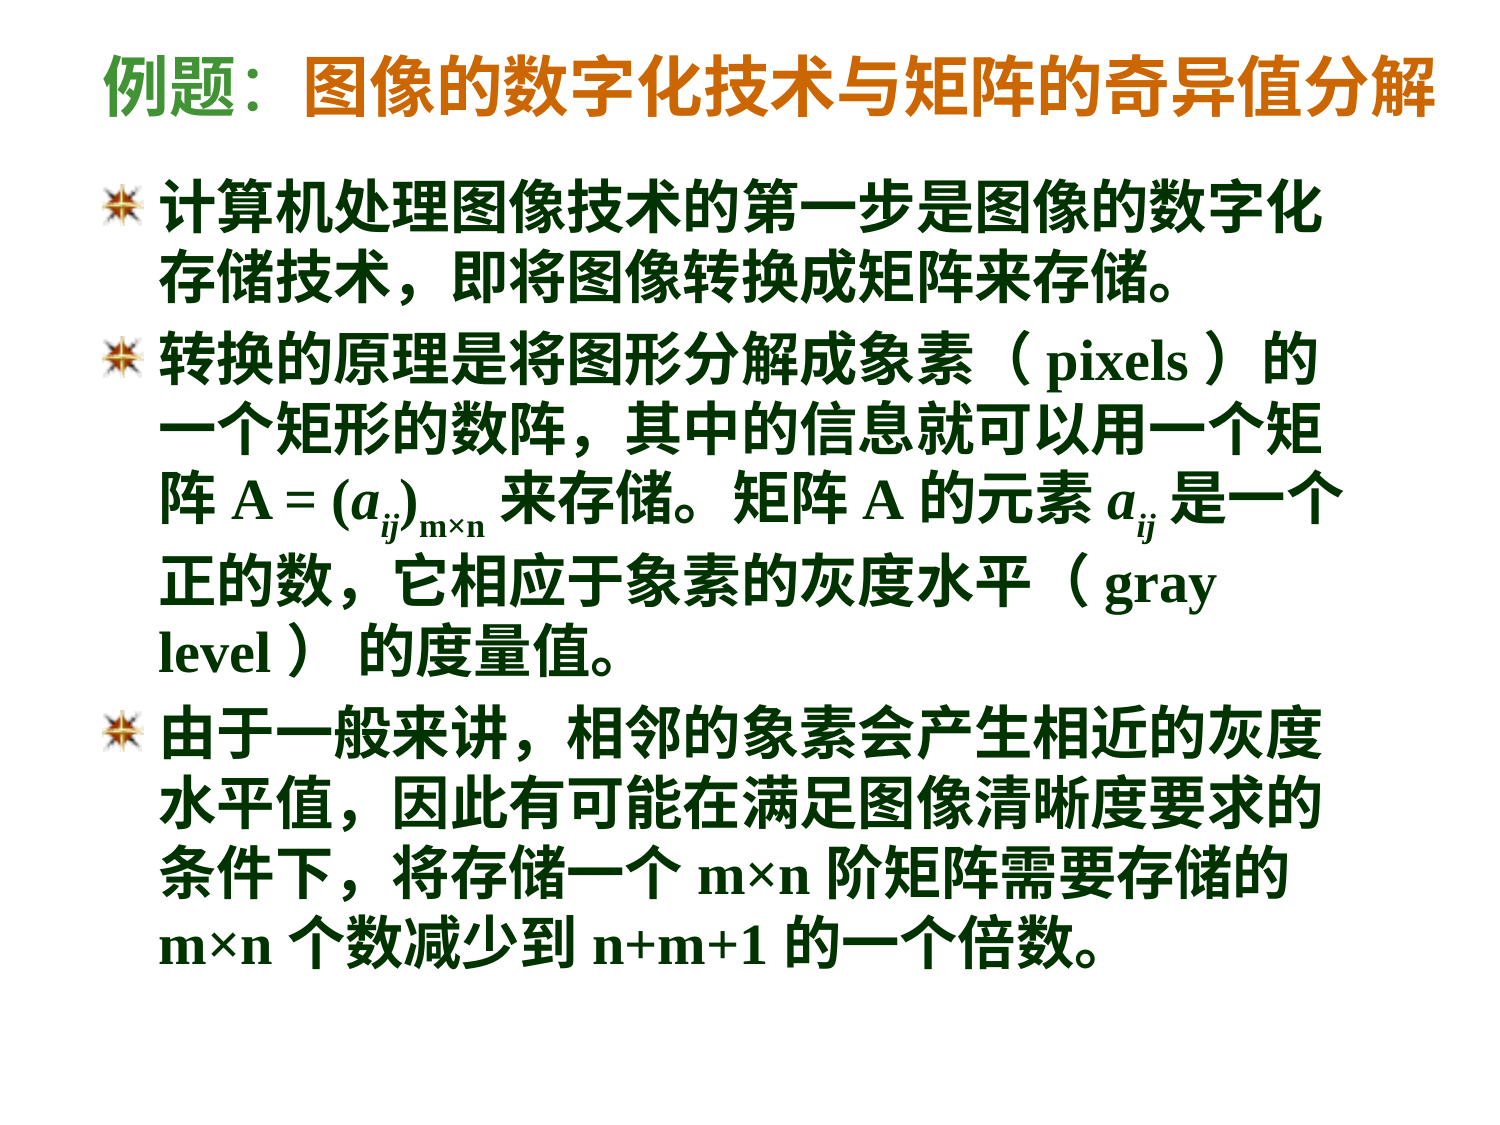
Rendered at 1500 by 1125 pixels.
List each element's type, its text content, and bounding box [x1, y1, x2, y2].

picture [102, 184, 144, 226]
list 计算机处理图像技术的第一步是图像的数字化存储技术，即将图像转换成矩阵来存储。 转换的原理是将图形分解成象素（pixels）的一个矩形的数阵，其中的信息就可以用一个矩阵A = (aij)m×n来存储。矩阵A的元素aij是一个正的数，它相应于象素的灰度水平（gray level） 的度量值。 由于一般来讲，相邻的象素会产生相近的灰度水平值，因此有可能在满足图像清晰度要求的条件下，将存储一个m×n阶矩阵需要存储的m×n个数减少到n+m+1的一个倍数。 [87, 162, 1387, 1025]
picture [102, 336, 144, 378]
picture [102, 710, 144, 752]
title 例题：图像的数字化技术与矩阵的奇异值分解 [87, 0, 1500, 138]
